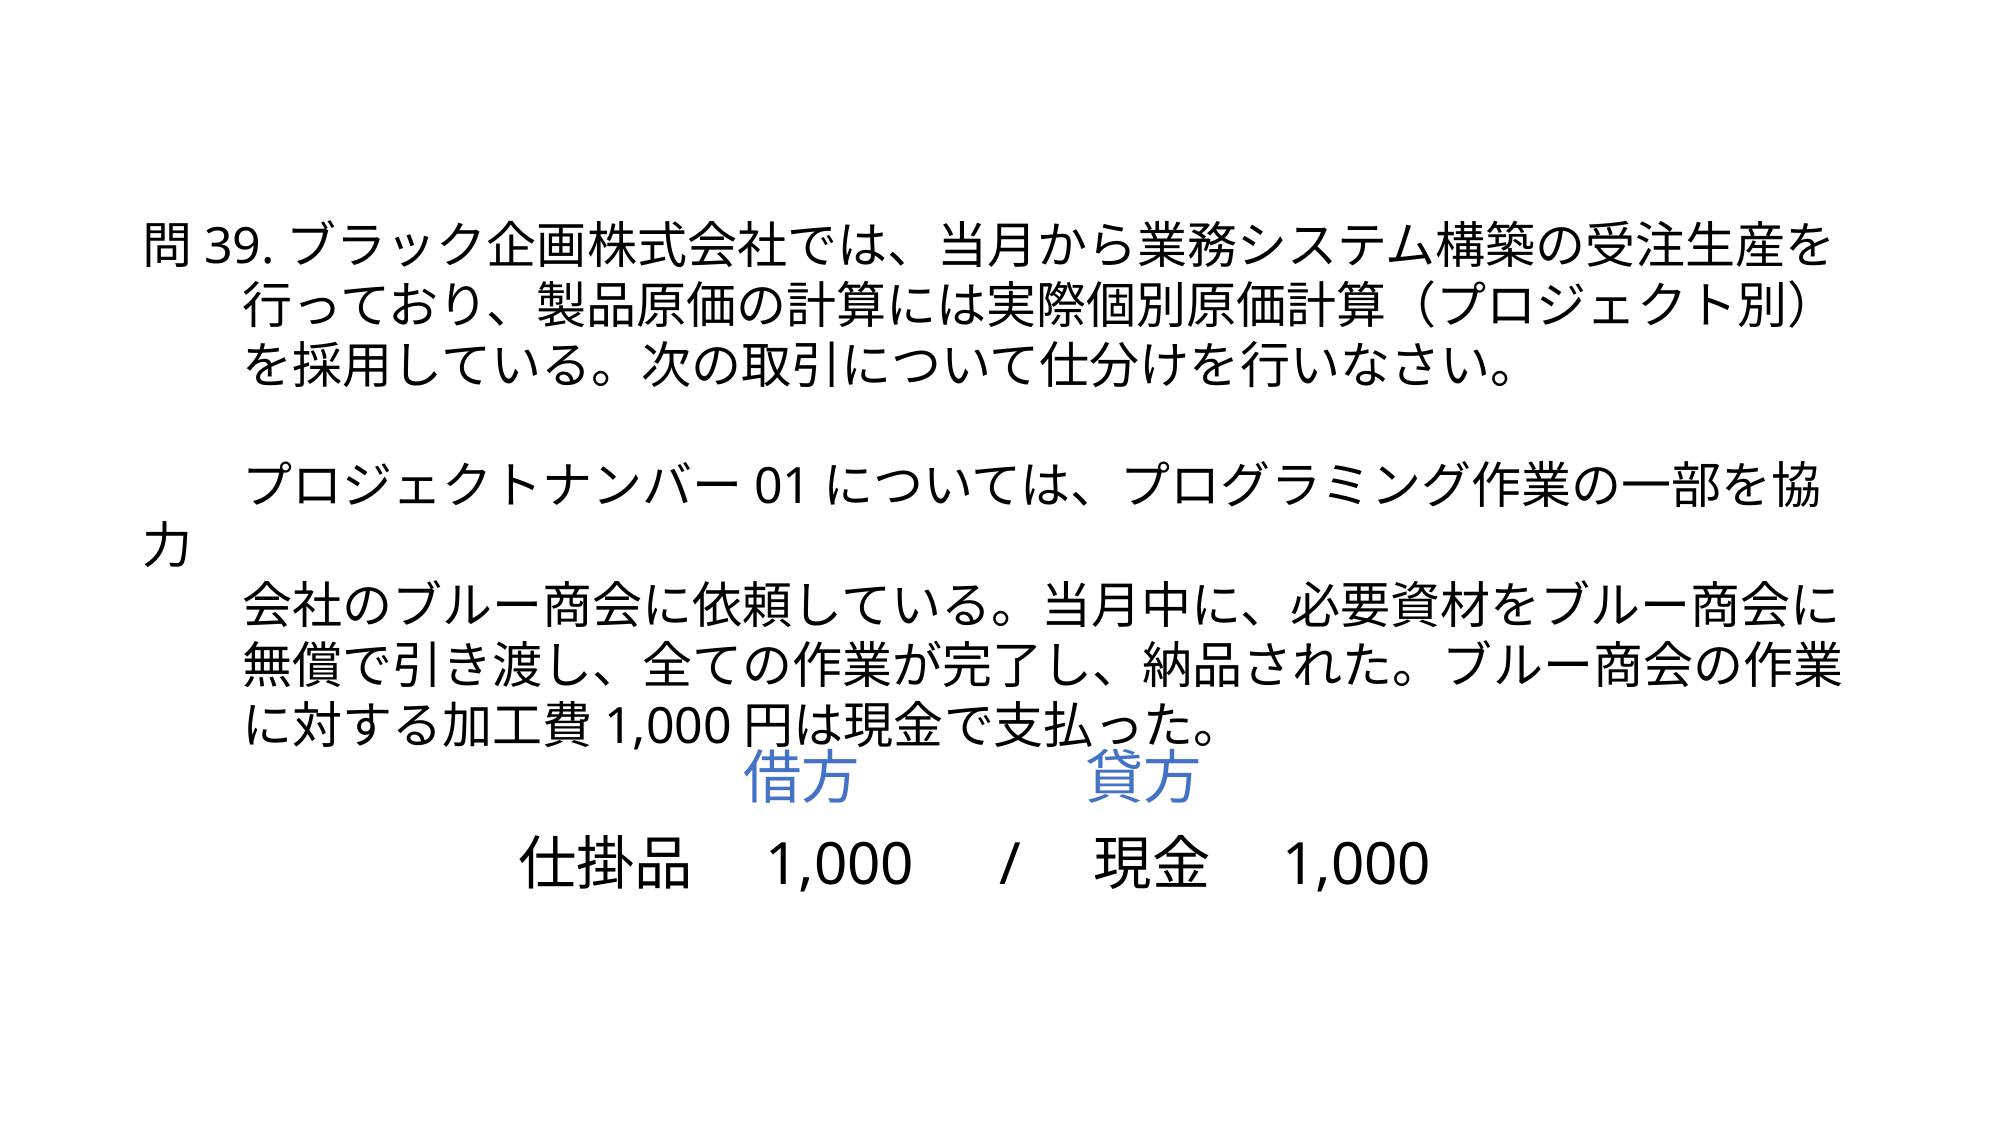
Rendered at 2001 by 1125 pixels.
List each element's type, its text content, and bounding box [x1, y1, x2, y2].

text_box 問39.ブラック企画株式会社では、当月から業務システム構築の受注生産を 行っており、製品原価の計算には実際個別原価計算（プロジェクト別） を採用している。次の取引について仕分けを行いなさい。 プロジェクトナンバー01については、プログラミング作業の一部を協力 会社のブルー商会に依頼している。当月中に、必要資材をブルー商会に 無償で引き渡し、全ての作業が完了し、納品された。ブルー商会の作業 に対する加工費1,000円は現金で支払った。 [127, 205, 1873, 761]
text_box 借方 [728, 732, 903, 818]
text_box 仕掛品 1,000 / 現金 1,000 [503, 818, 1852, 904]
text_box 貸方 [1070, 732, 1245, 818]
